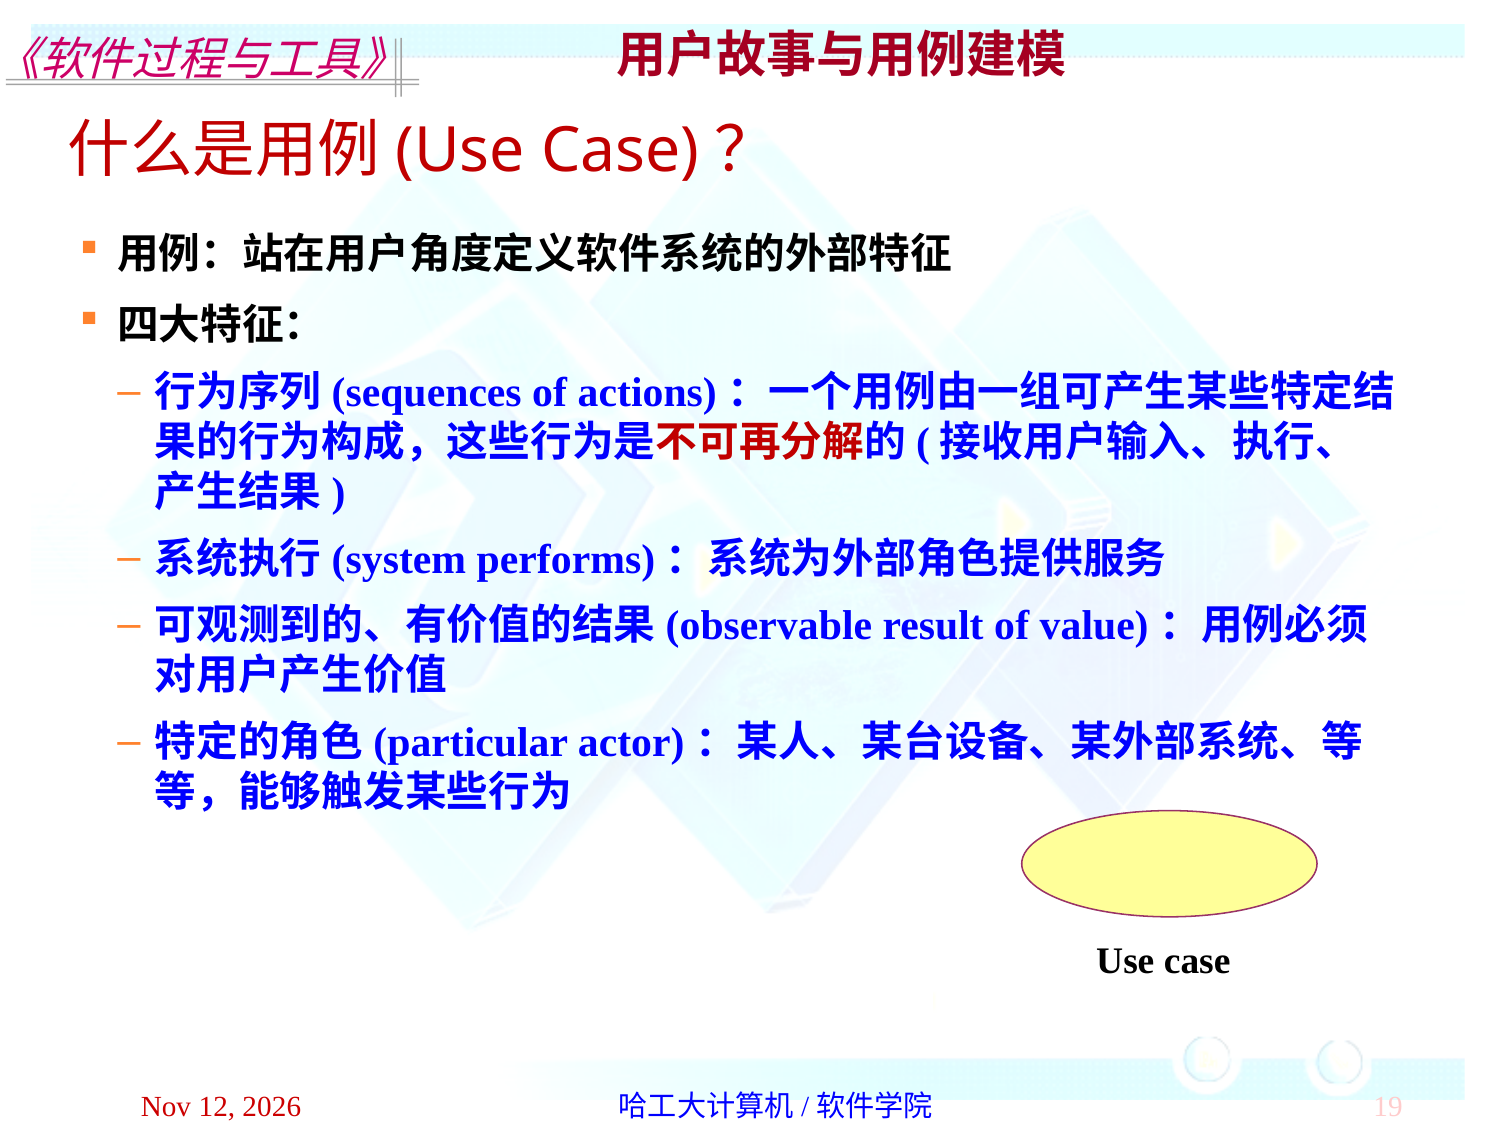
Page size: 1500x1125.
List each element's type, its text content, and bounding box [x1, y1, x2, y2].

text_box 什么是用例(Use Case)？ [53, 101, 1447, 209]
text_box 用例：站在用户角度定义软件系统的外部特征 四大特征： 行为序列(sequences of actions)：一个用例由一组可产生某些特定结果的行为构成，这些行为是不可再分解的(接收用户输入、执行、产生结果) 系统执行(system performs)：系统为外部角色提供服务 可观测到的、有价值的结果(observable result of value)：用例必须对用户产生价值 特定的角色(particular actor)：某人、某台设备、某外部系统、等等，能够触发某些行为 [64, 219, 1412, 1059]
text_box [1021, 810, 1318, 990]
text_box 用户故事与用例建模 [389, 15, 1294, 90]
